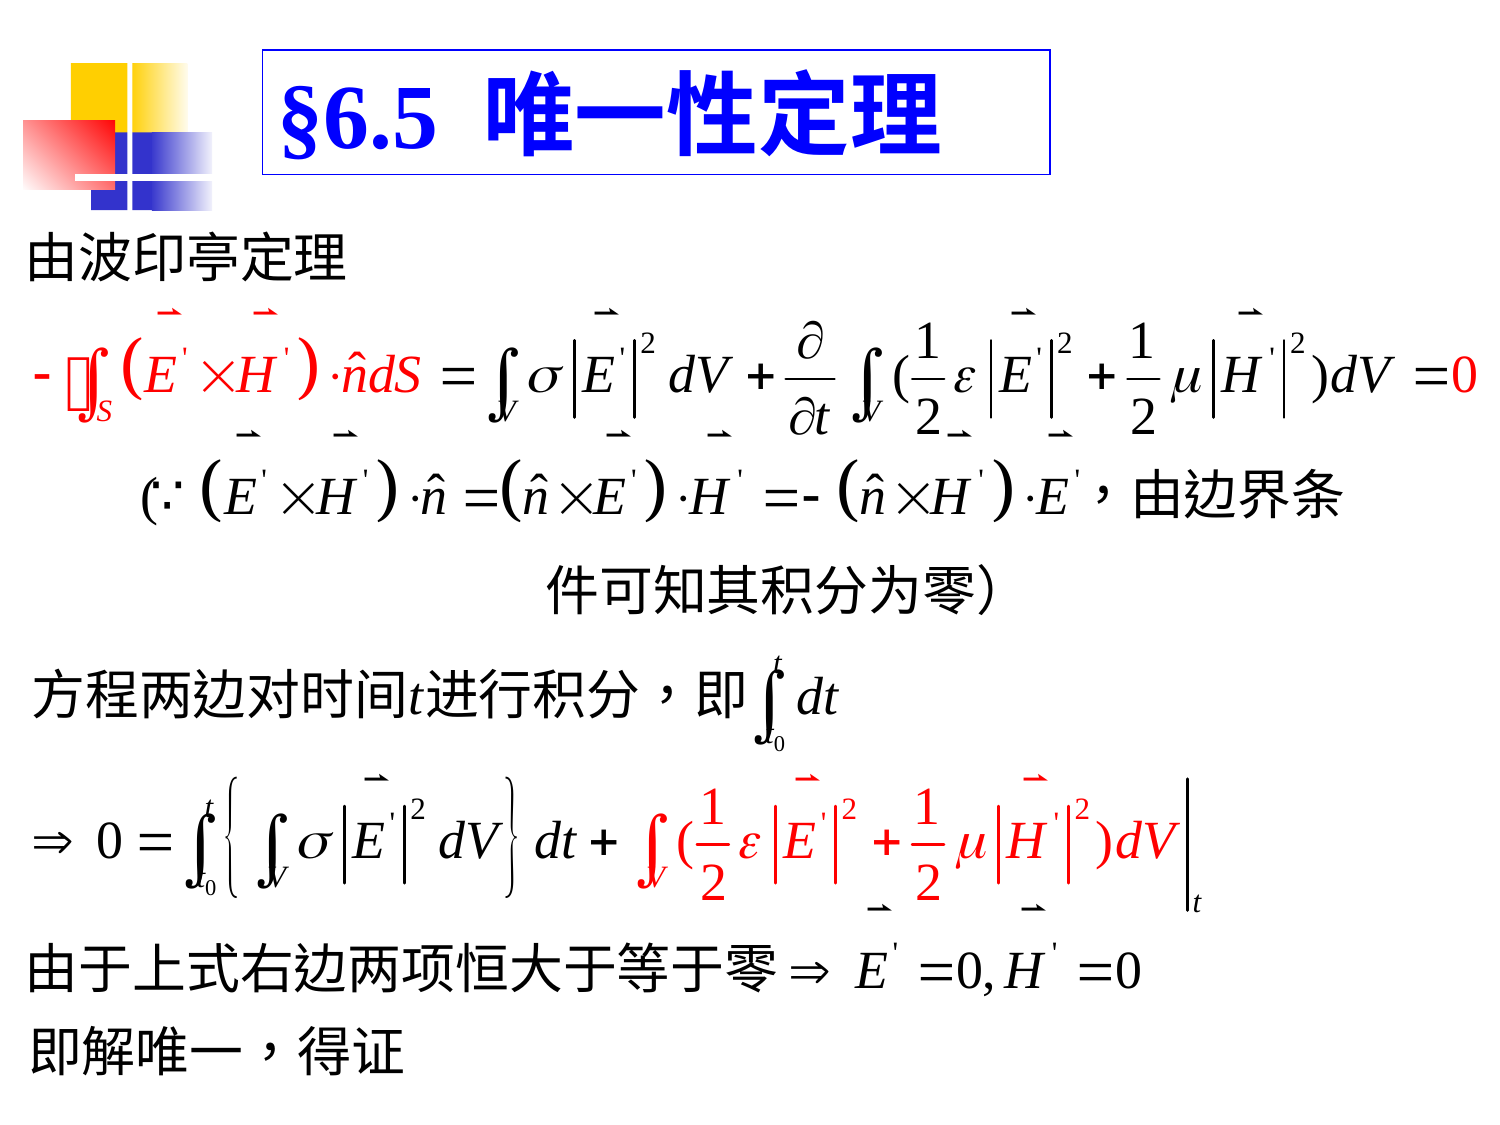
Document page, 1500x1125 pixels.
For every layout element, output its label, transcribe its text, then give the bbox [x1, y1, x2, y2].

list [24, 224, 1488, 1087]
text_box §6.5 唯一性定理 [262, 49, 1050, 175]
